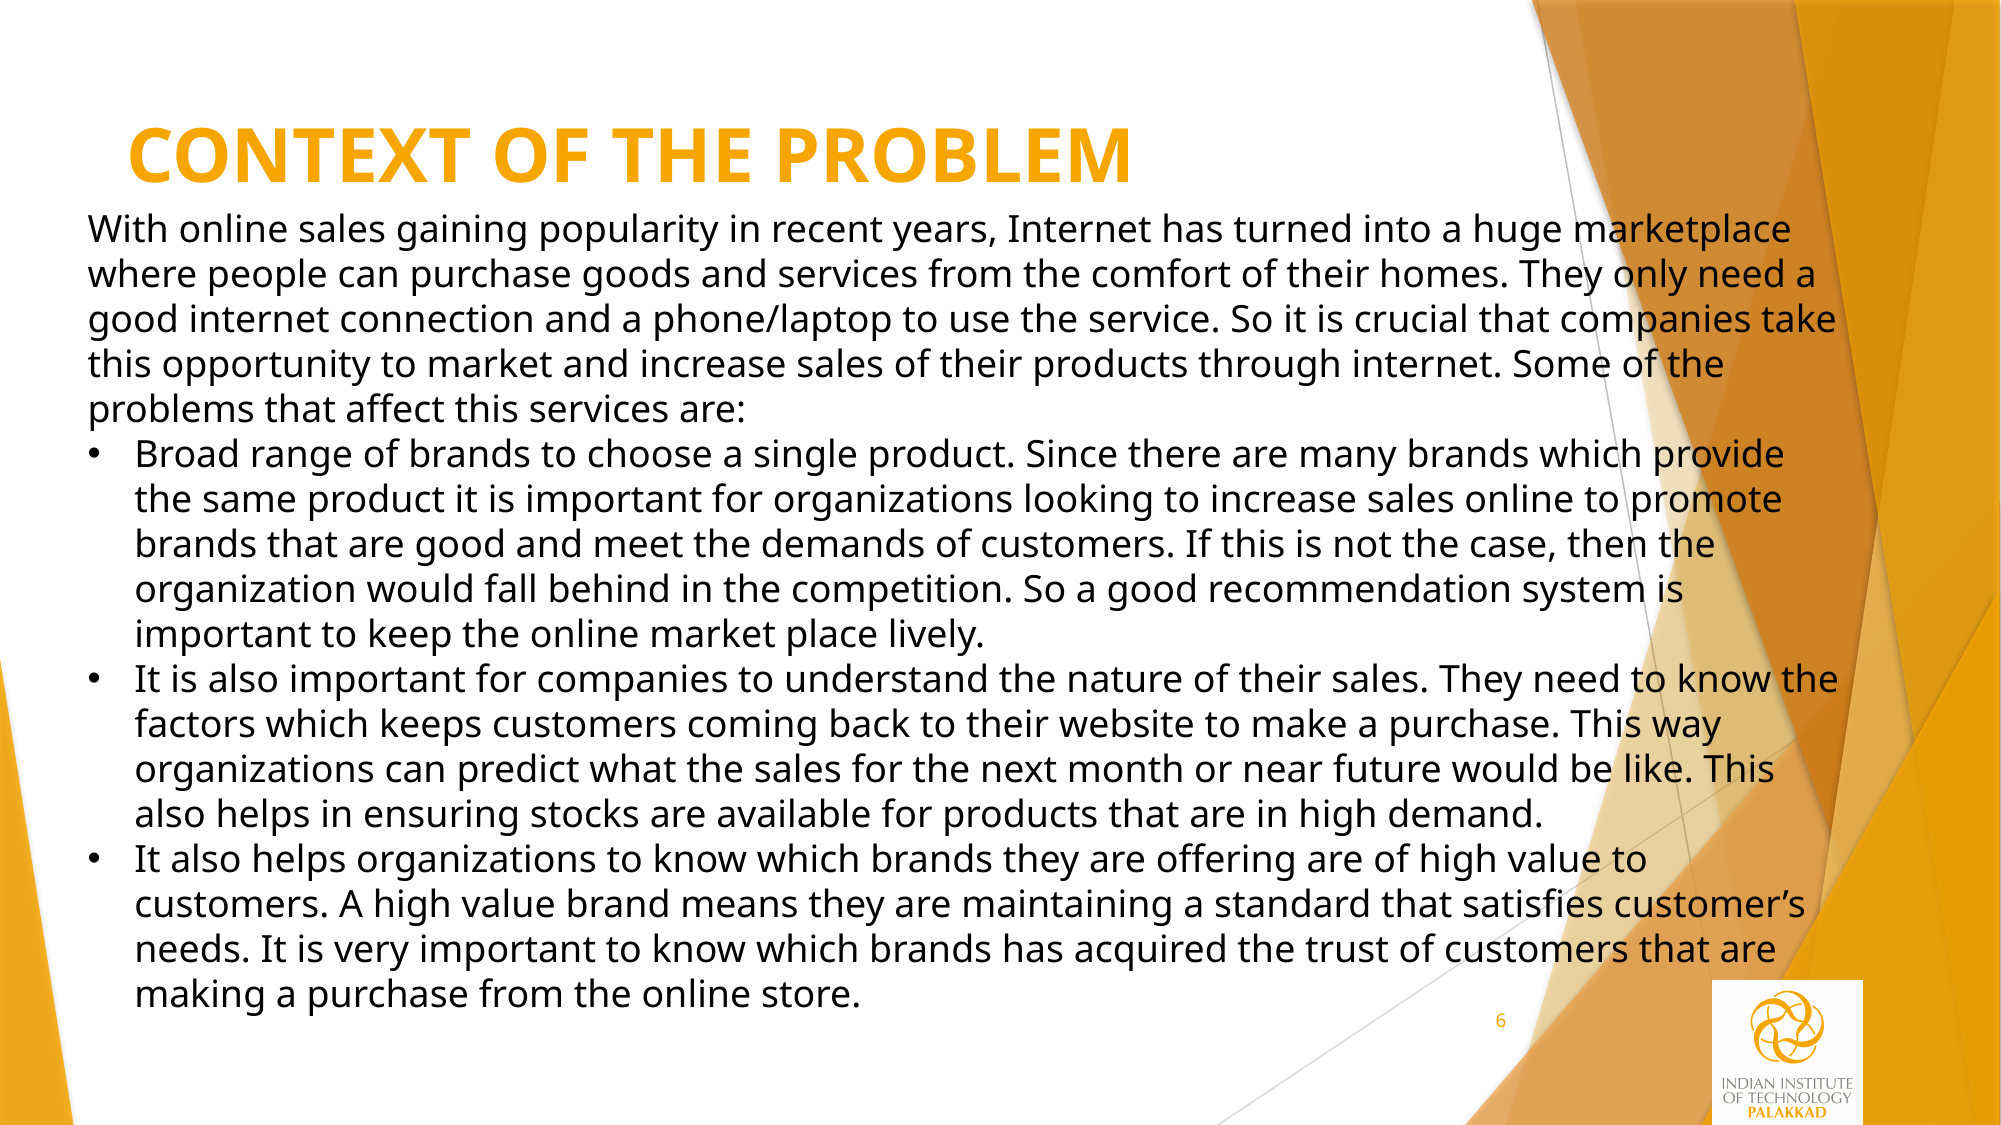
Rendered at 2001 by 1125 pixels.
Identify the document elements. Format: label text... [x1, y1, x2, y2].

text_box With online sales gaining popularity in recent years, Internet has turned into a huge marketplace where people can purchase goods and services from the comfort of their homes. They only need a good internet connection and a phone/laptop to use the service. So it is crucial that companies take this opportunity to market and increase sales of their products through internet. Some of the problems that affect this services are: Broad range of brands to choose a single product. Since there are many brands which provide the same product it is important for organizations looking to increase sales online to promote brands that are good and meet the demands of customers. If this is not the case, then the organization would fall behind in the competition. So a good recommendation system is important to keep the online market place lively. It is also important for companies to understand the nature of their sales. They need to know the factors which keeps customers coming back to their website to make a purchase. This way organizations can predict what the sales for the next month or near future would be like. This also helps in ensuring stocks are available for products that are in high demand. It also helps organizations to know which brands they are offering are of high value to customers. A high value brand means they are maintaining a standard that satisfies customer’s needs. It is very important to know which brands has acquired the trust of customers that are making a purchase from the online store. [72, 198, 1863, 1023]
slide_number 6 [1409, 991, 1522, 1051]
title CONTEXT OF THE PROBLEM [111, 99, 1522, 198]
picture [1712, 1023, 1863, 1125]
